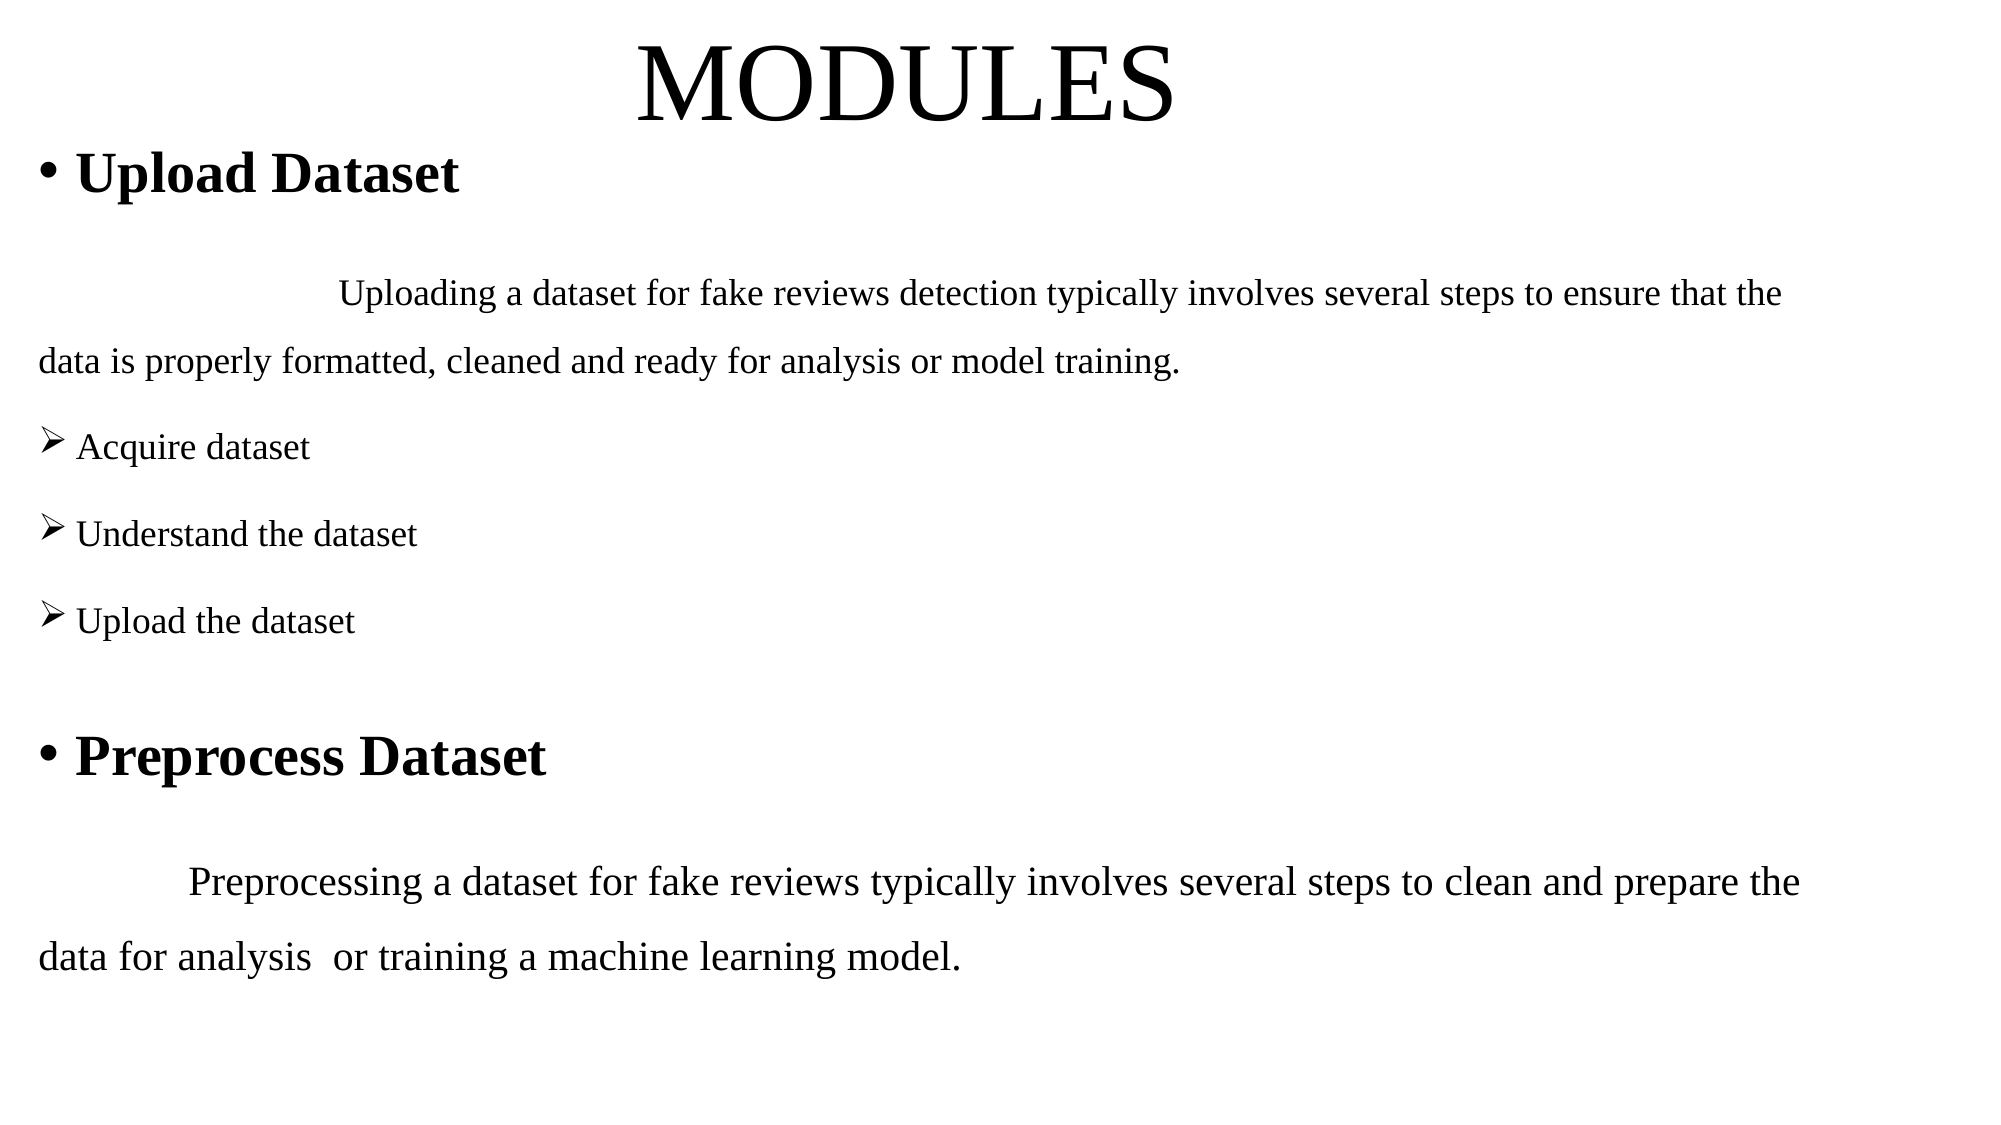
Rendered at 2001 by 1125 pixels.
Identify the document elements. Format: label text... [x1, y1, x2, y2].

text_box MODULES [569, 0, 1247, 150]
list Upload Dataset Uploading a dataset for fake reviews detection typically involves several steps to ensure that the data is properly formatted, cleaned and ready for analysis or model training. Acquire dataset Understand the dataset Upload the dataset Preprocess Dataset Preprocessing a dataset for fake reviews typically involves several steps to clean and prepare the data for analysis or training a machine learning model. [23, 126, 1850, 1125]
